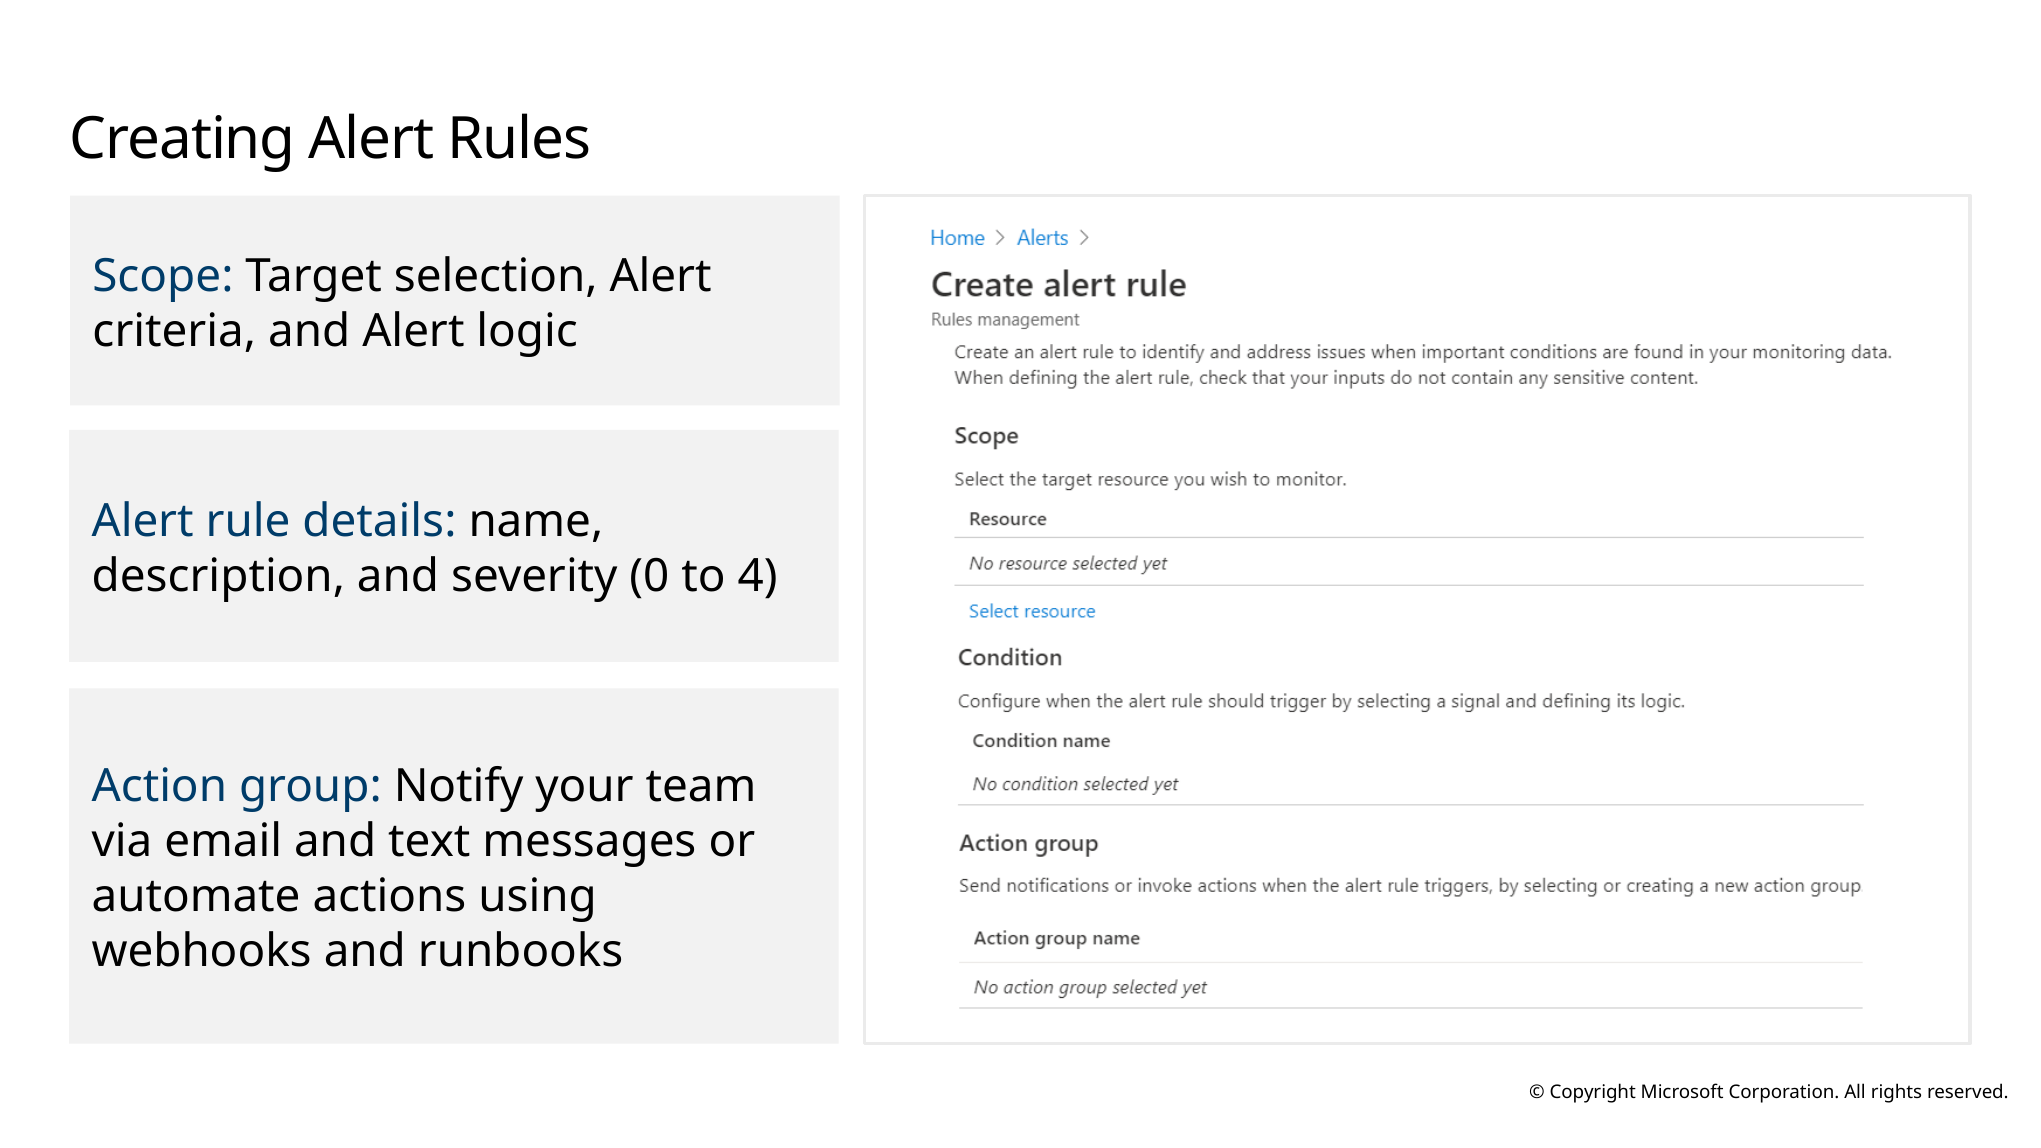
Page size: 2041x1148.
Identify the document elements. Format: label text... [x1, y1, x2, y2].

text_box Scope: Target selection, Alert criteria, and Alert logic [69, 195, 840, 406]
text_box [864, 195, 1971, 1044]
title Creating Alert Rules [70, 103, 1969, 172]
picture [916, 224, 1919, 1025]
text_box Alert rule details: name, description, and severity (0 to 4) [68, 429, 839, 663]
text_box Action group: Notify your team via email and text messages or automate actions using webhooks and runbooks [68, 688, 839, 1044]
